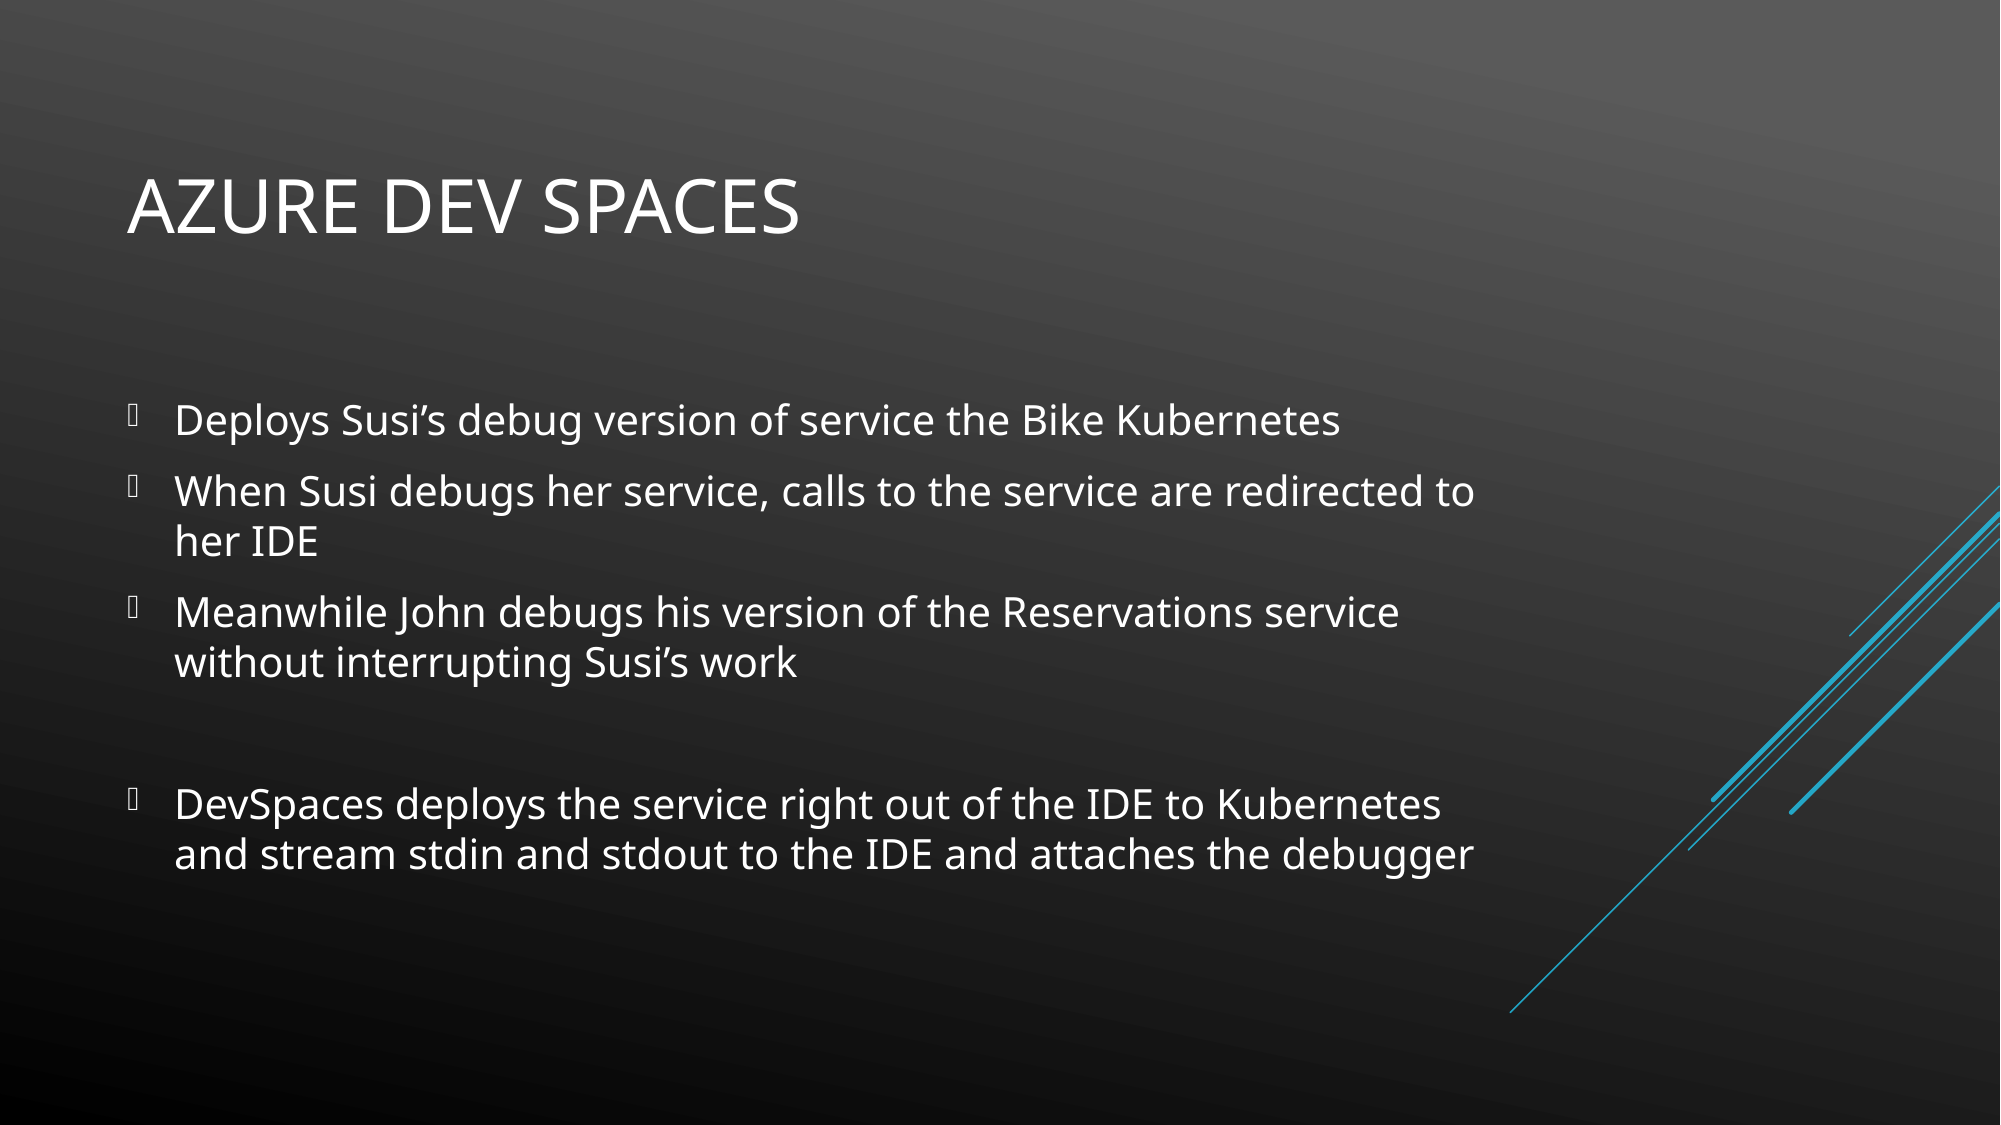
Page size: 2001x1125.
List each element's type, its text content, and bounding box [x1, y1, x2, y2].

list Deploys Susi’s debug version of service the Bike Kubernetes When Susi debugs her service, calls to the service are redirected to her IDE Meanwhile John debugs his version of the Reservations service without interrupting Susi’s work DevSpaces deploys the service right out of the IDE to Kubernetes and stream stdin and stdout to the IDE and attaches the debugger [112, 339, 1513, 933]
text_box [0, 0, 2000, 1125]
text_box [1510, 485, 2000, 1013]
title Azure Dev spaces [112, 79, 1513, 327]
